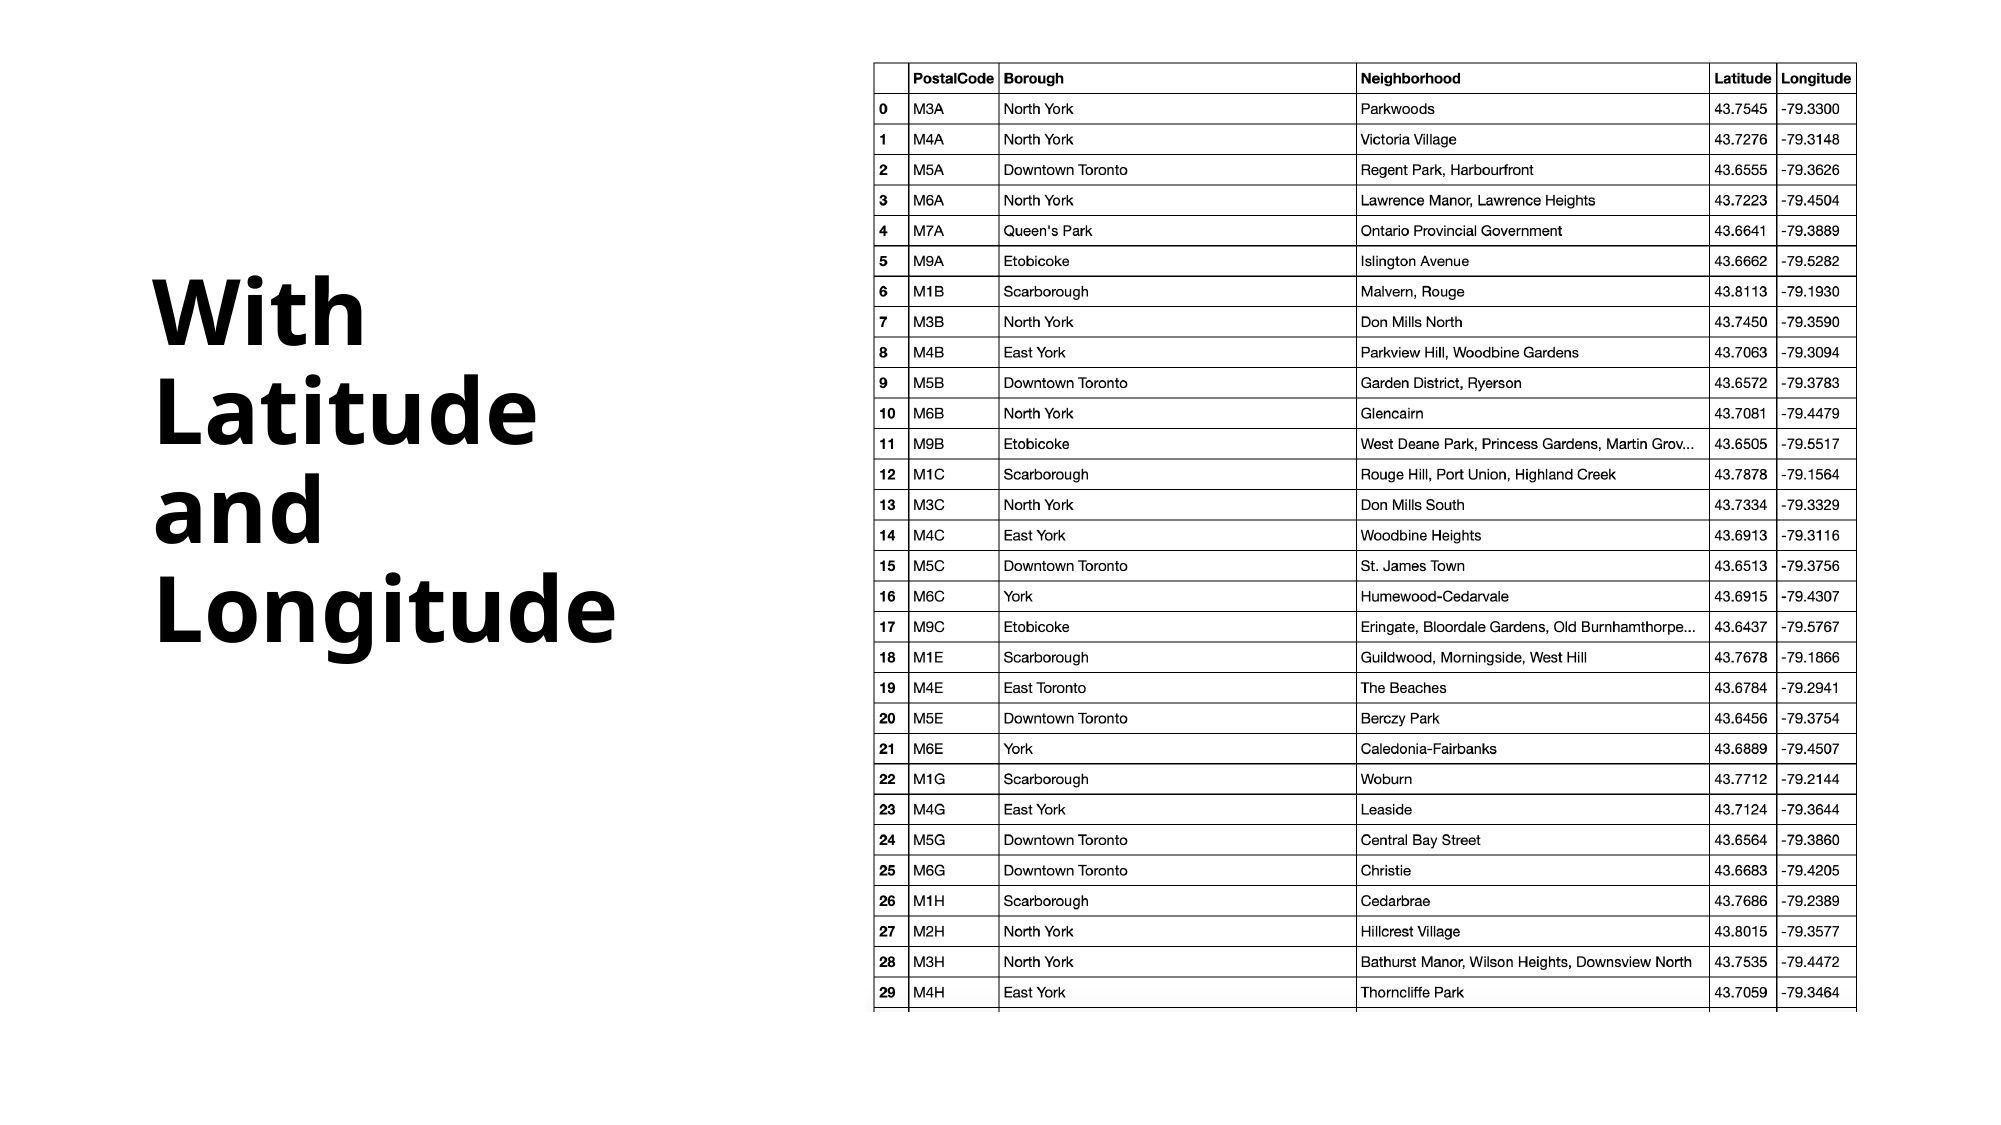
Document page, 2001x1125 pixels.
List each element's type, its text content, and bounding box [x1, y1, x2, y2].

picture [864, 59, 1863, 1012]
title With Latitude and Longitude [137, 59, 740, 870]
